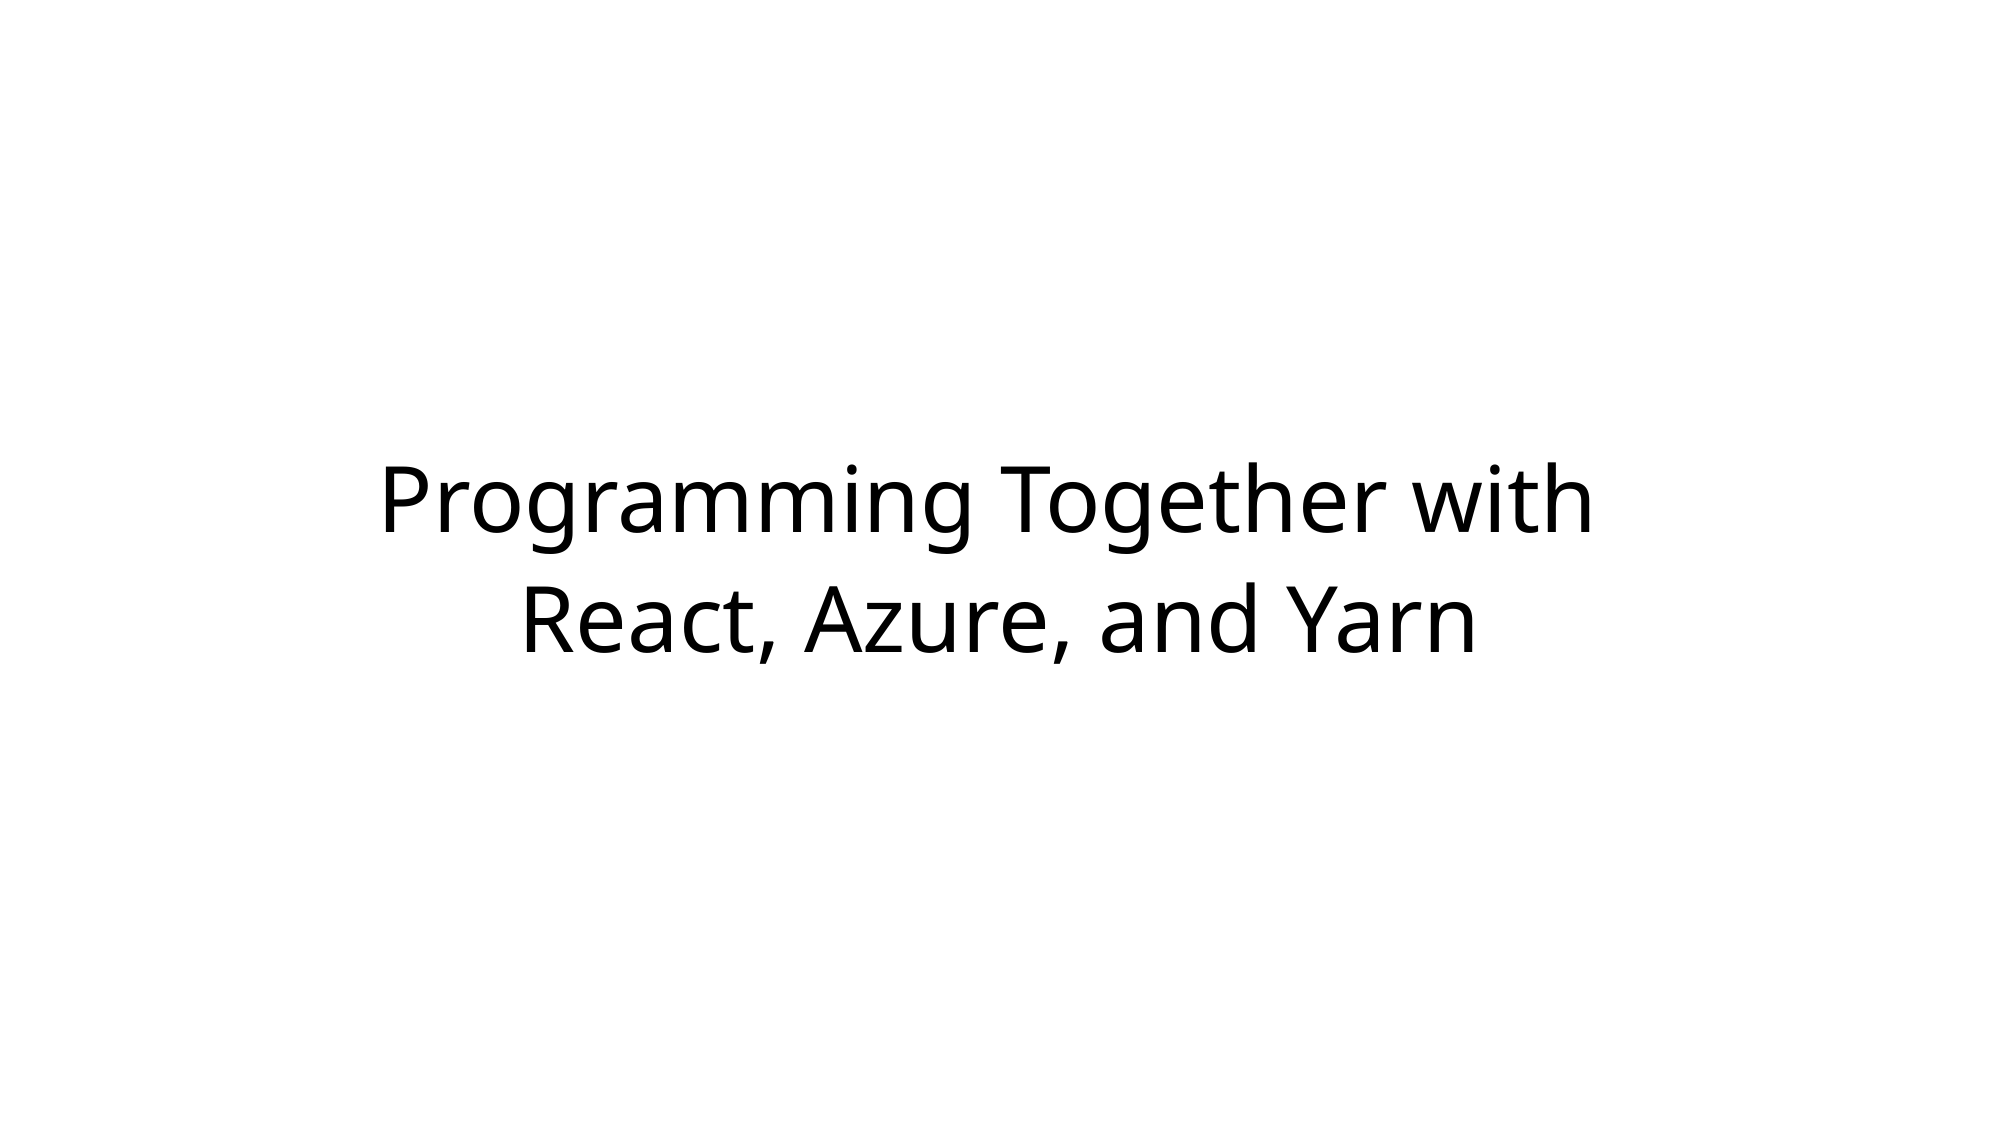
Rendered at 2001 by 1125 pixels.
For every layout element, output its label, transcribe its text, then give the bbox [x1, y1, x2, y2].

list Programming Together with React, Azure, and Yarn [137, 503, 1863, 622]
